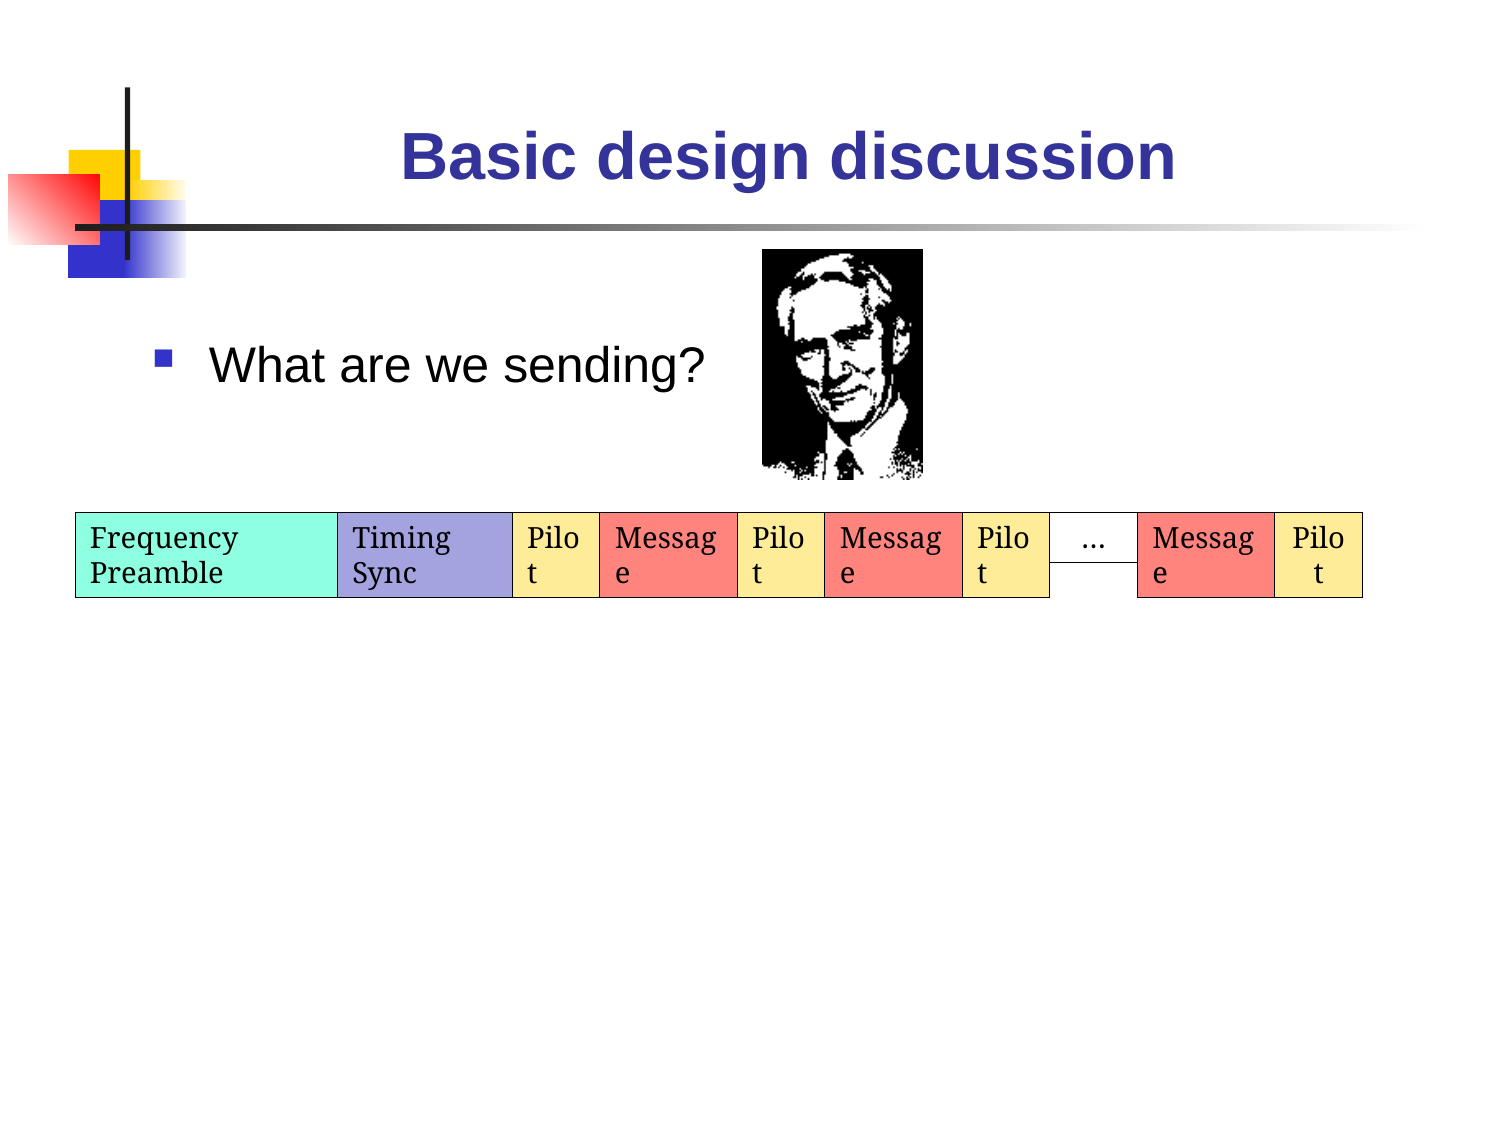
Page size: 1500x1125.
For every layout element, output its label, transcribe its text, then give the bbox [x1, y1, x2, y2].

text_box Pilot [512, 512, 599, 598]
text_box … [1049, 512, 1137, 563]
text_box Message [599, 512, 737, 598]
text_box Message [824, 512, 962, 598]
text_box Message [1137, 512, 1274, 598]
text_box Pilot [962, 512, 1050, 598]
title Basic design discussion [150, 50, 1429, 200]
text_box Frequency Preamble [75, 512, 337, 598]
list What are we sending? [137, 324, 1438, 1069]
picture [762, 249, 924, 480]
text_box Timing Sync [337, 512, 512, 598]
text_box Pilot [737, 512, 824, 598]
text_box Pilot [1274, 512, 1363, 598]
